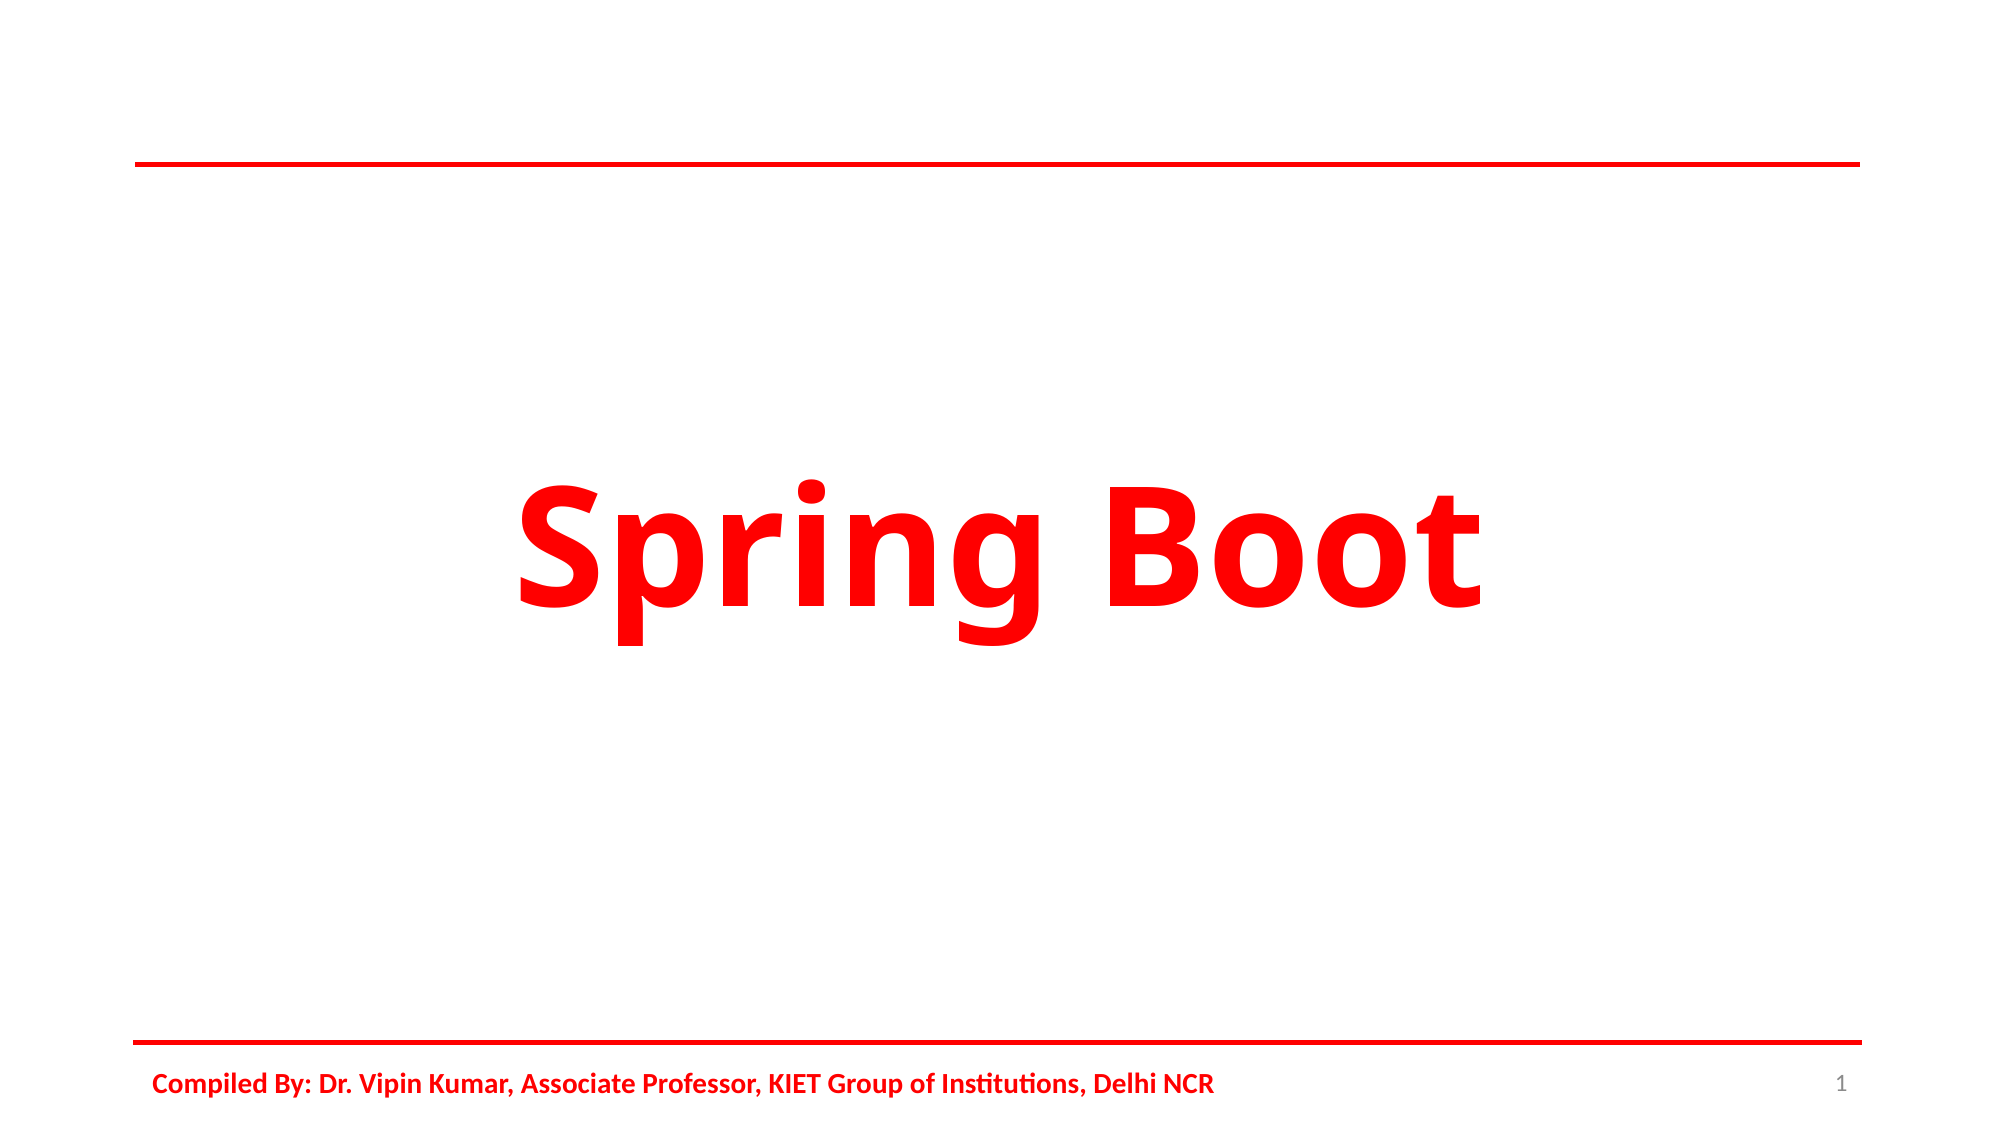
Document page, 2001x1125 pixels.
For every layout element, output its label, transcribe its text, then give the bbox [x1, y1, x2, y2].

footer Compiled By: Dr. Vipin Kumar, Associate Professor, KIET Group of Institutions, Delhi NCR [137, 1051, 1658, 1112]
title Spring Boot [249, 184, 1750, 650]
slide_number 1 [1694, 1051, 1863, 1112]
